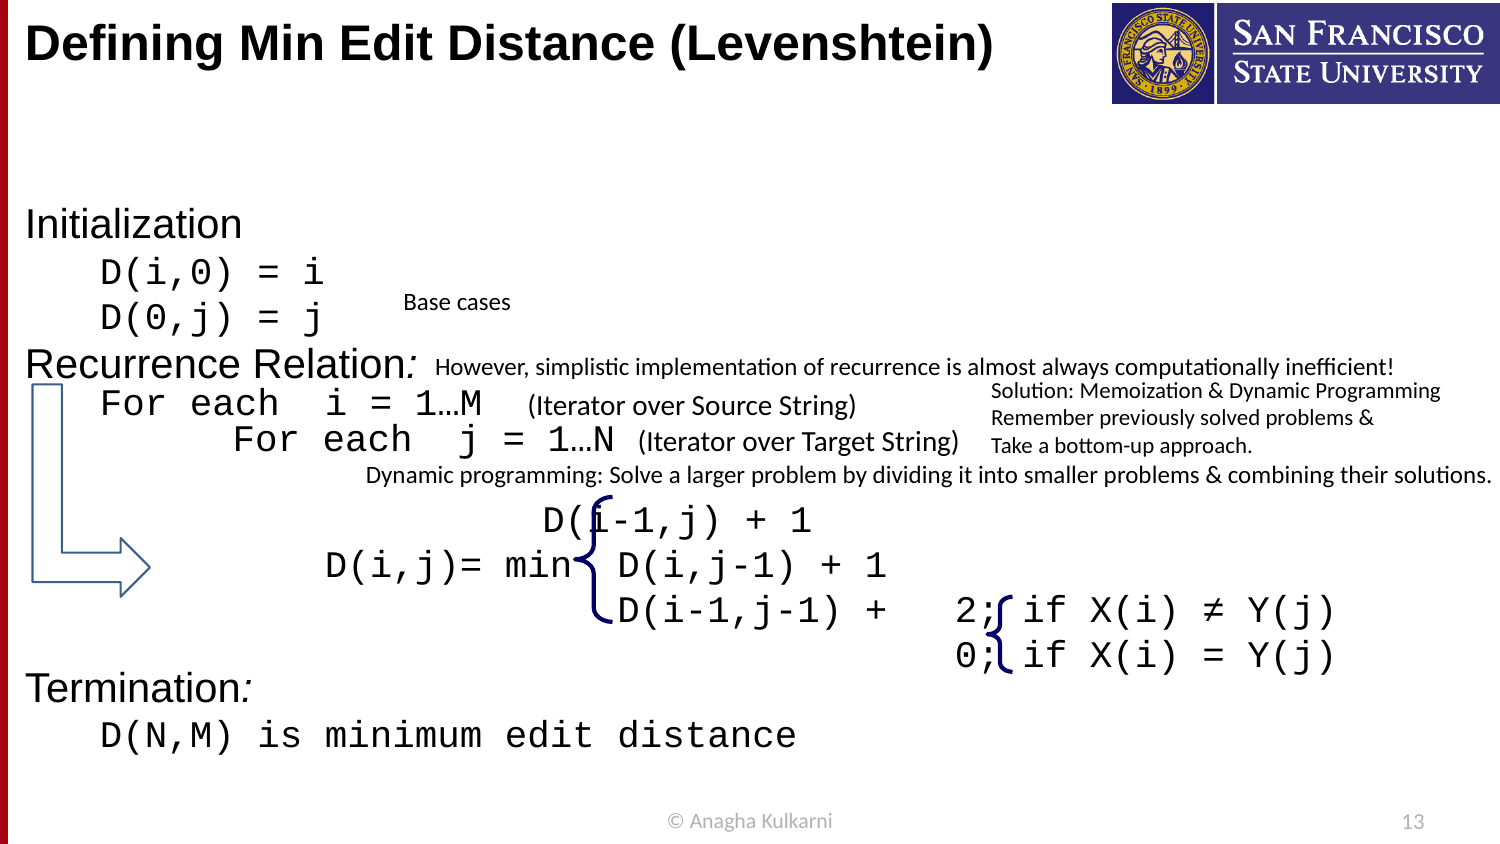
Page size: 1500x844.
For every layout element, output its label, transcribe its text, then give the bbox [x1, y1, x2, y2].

slide_number 13 [1080, 806, 1425, 835]
title Defining Min Edit Distance (Levenshtein) [24, 10, 1344, 72]
text_box Dynamic programming: Solve a larger problem by dividing it into smaller problems & combining their solutions. [351, 451, 1500, 497]
text_box [30, 382, 153, 599]
picture [1112, 3, 1500, 104]
text_box However, simplistic implementation of recurrence is almost always computationally inefficient! [420, 343, 1500, 389]
list Initialization D(i,0) = i D(0,j) = j Recurrence Relation: For each i = 1…M (Iterator over Source String) For each j = 1…N (Iterator over Target String) D(i-1,j) + 1 D(i,j)= min D(i,j-1) + 1 D(i-1,j-1) + 2; if X(i) ≠ Y(j) 0; if X(i) = Y(j) Termination: D(N,M) is minimum edit distance [24, 196, 1463, 761]
text_box [575, 497, 613, 622]
footer © Anagha Kulkarni [510, 806, 990, 834]
text_box Base cases [388, 278, 527, 323]
text_box [987, 596, 1013, 672]
text_box Solution: Memoization & Dynamic Programming Remember previously solved problems & Take a bottom-up approach. [976, 368, 1463, 466]
